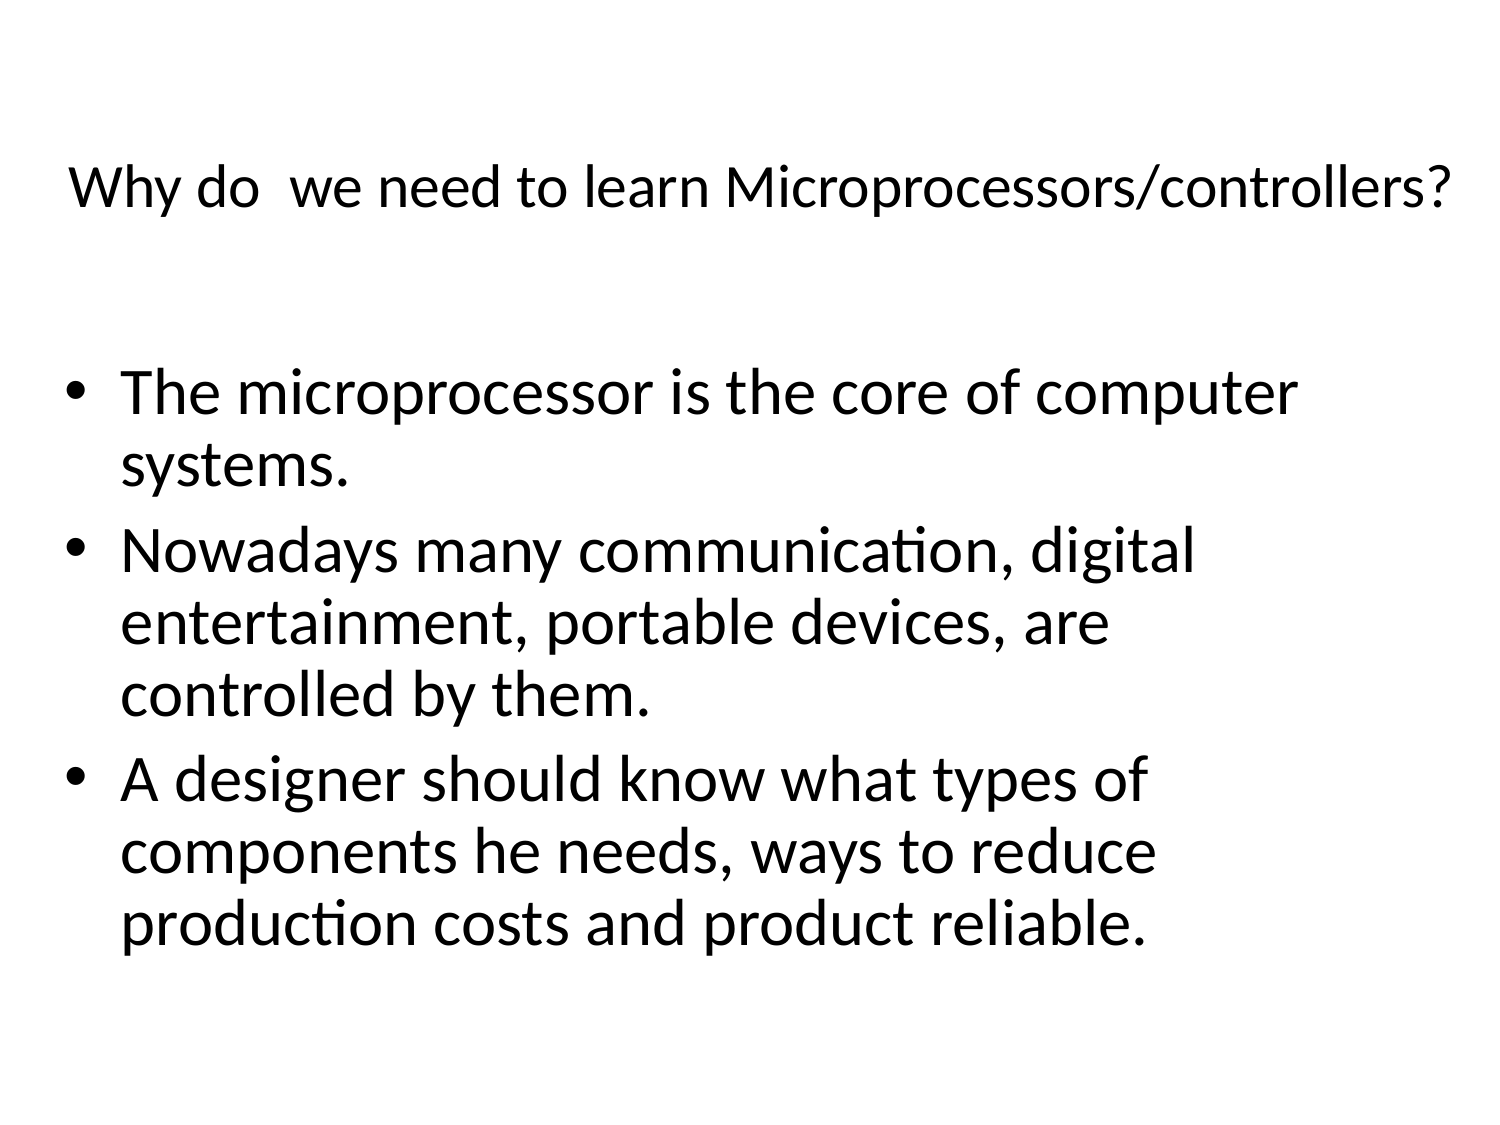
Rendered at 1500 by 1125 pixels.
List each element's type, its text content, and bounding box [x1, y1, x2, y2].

list The microprocessor is the core of computer systems. Nowadays many communication, digital entertainment, portable devices, are controlled by them. A designer should know what types of components he needs, ways to reduce production costs and product reliable. [49, 349, 1353, 1001]
title Why do we need to learn Microprocessors/controllers? [52, 113, 1471, 327]
